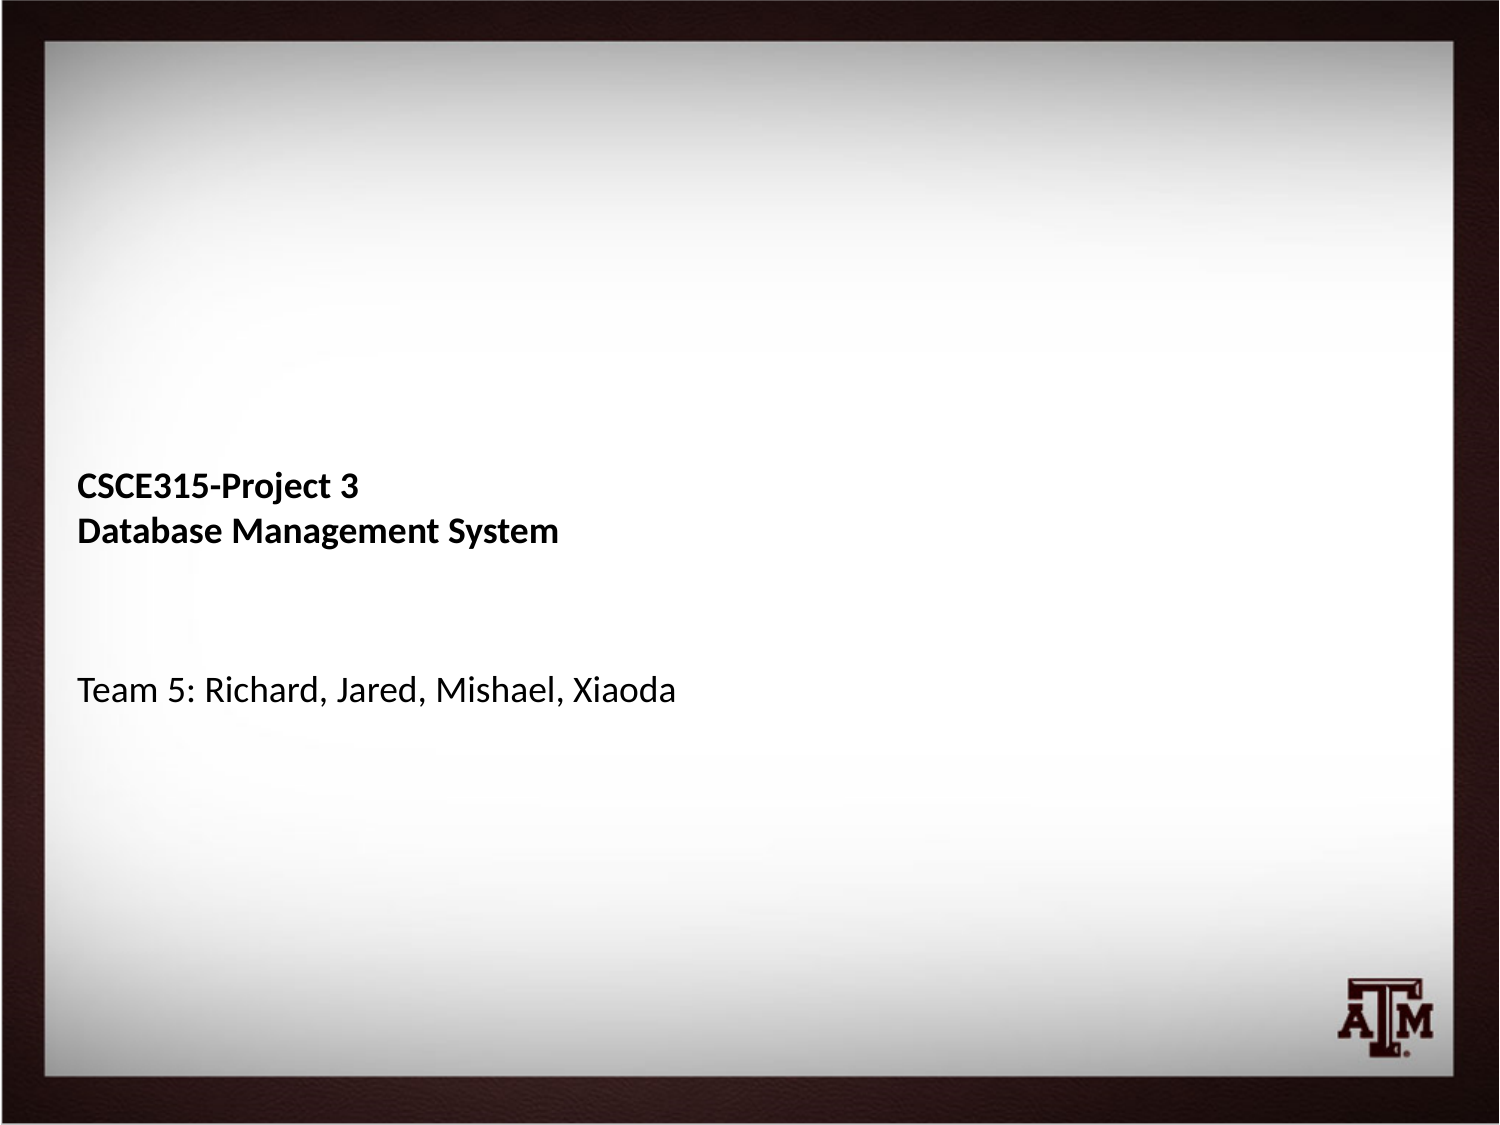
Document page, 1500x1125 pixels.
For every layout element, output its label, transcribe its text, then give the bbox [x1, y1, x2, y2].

title CSCE315-Project 3 Database Management System [62, 324, 1338, 567]
picture [1, 0, 1499, 1125]
subtitle Team 5: Richard, Jared, Mishael, Xiaoda [62, 650, 1113, 938]
